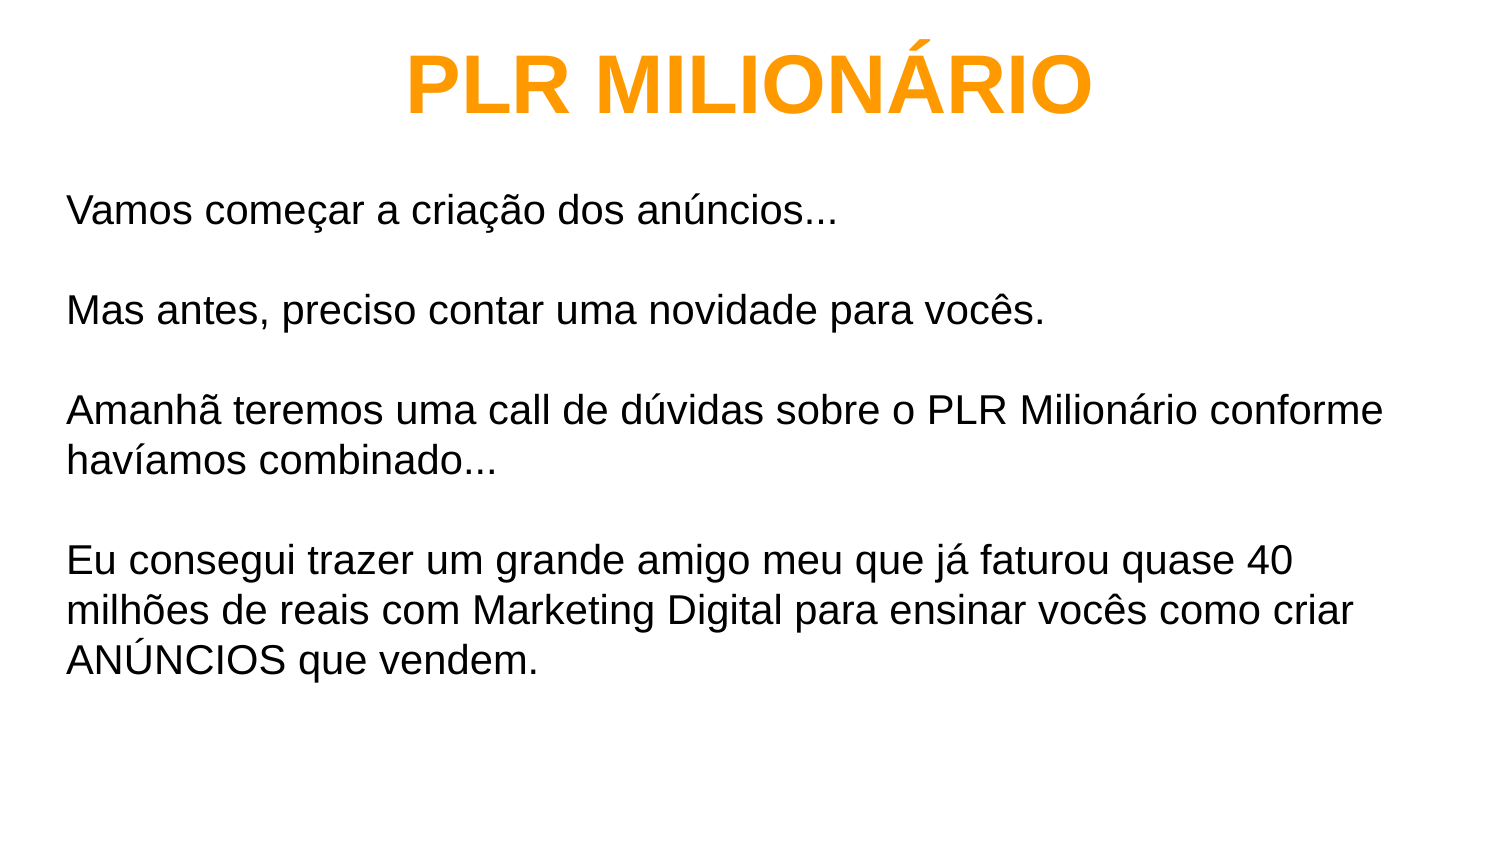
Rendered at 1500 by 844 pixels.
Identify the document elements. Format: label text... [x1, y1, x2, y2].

text_box Vamos começar a criação dos anúncios... Mas antes, preciso contar uma novidade para vocês. Amanhã teremos uma call de dúvidas sobre o PLR Milionário conforme havíamos combinado... Eu consegui trazer um grande amigo meu que já faturou quase 40 milhões de reais com Marketing Digital para ensinar vocês como criar ANÚNCIOS que vendem. [51, 167, 1449, 698]
text_box PLR MILIONÁRIO [51, 0, 1449, 146]
